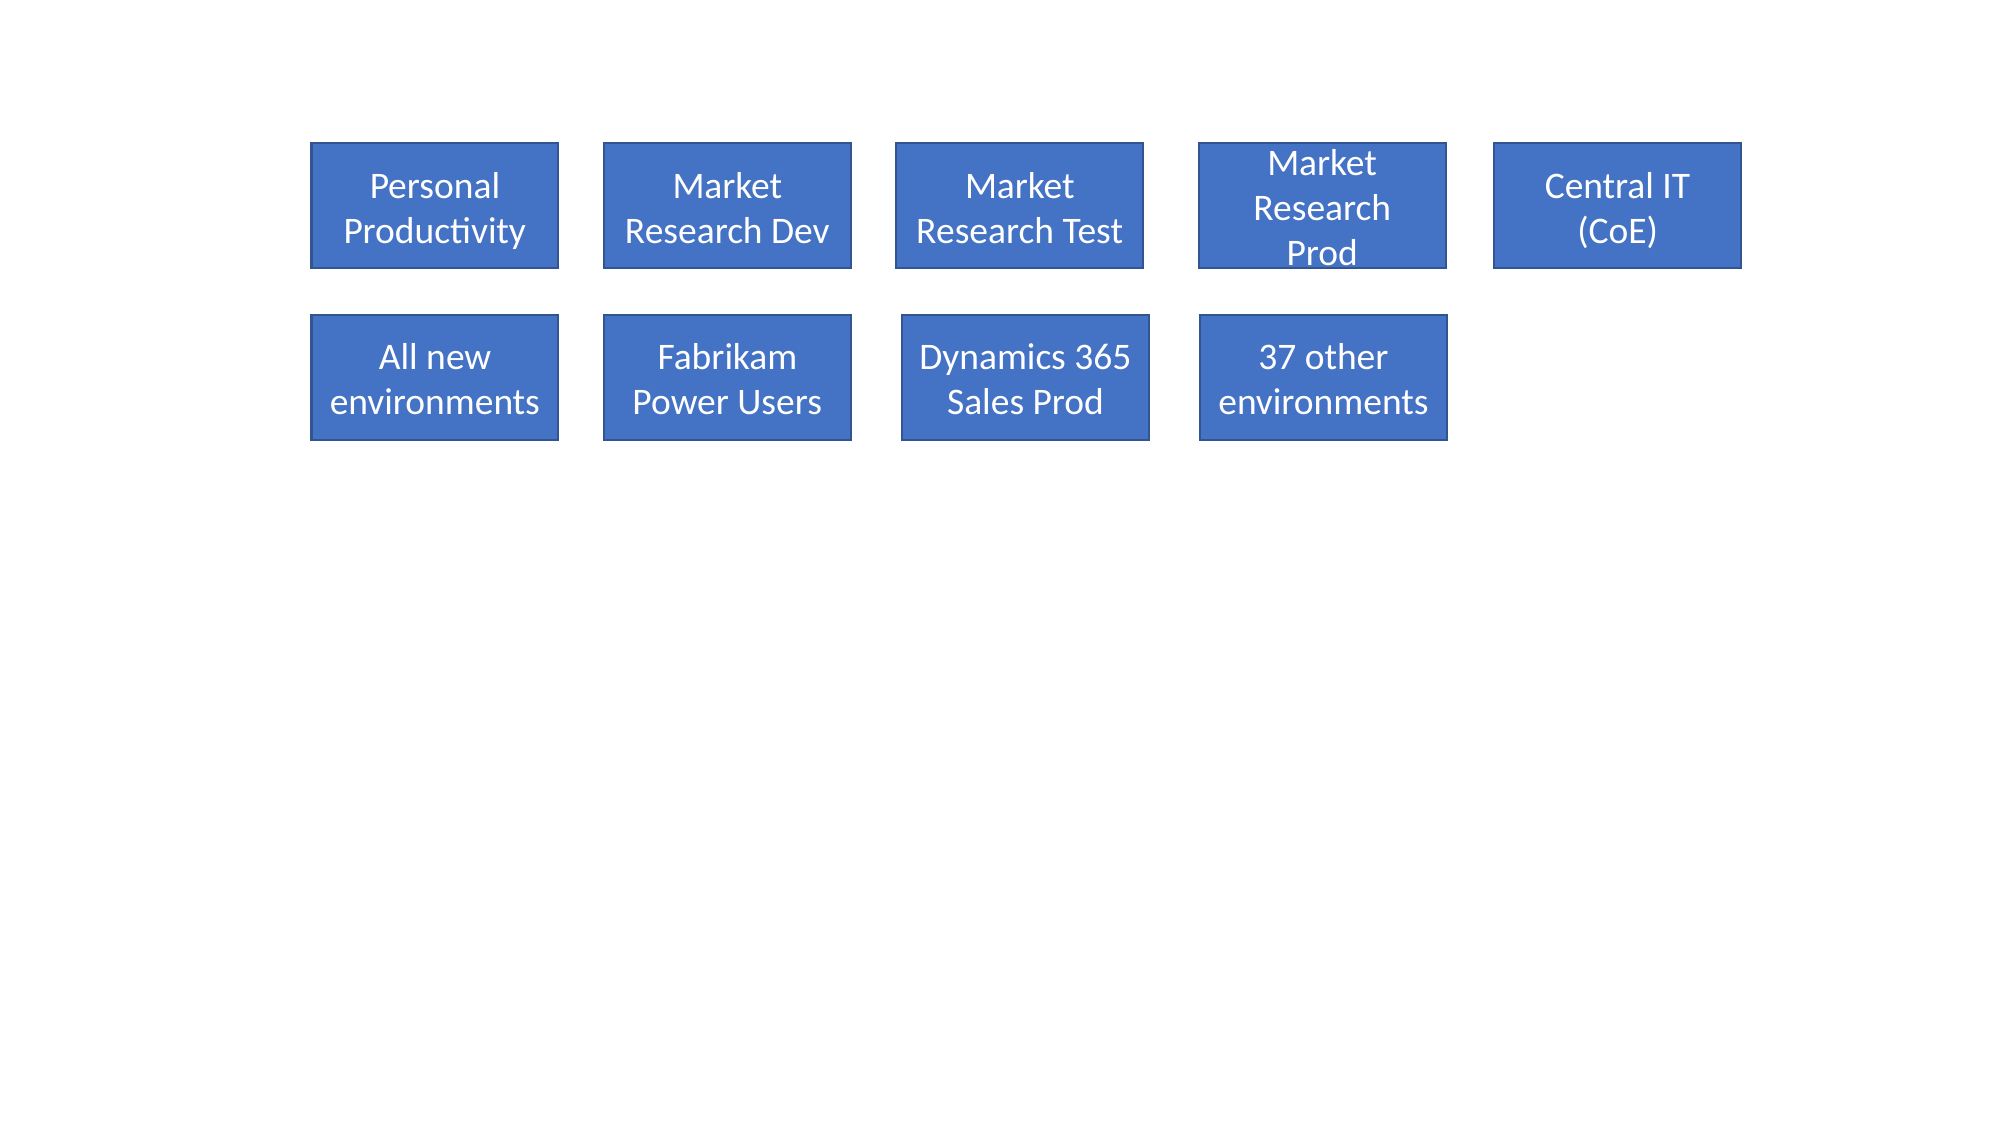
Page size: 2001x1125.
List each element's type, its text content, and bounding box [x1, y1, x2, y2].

text_box Market Research Test [895, 142, 1144, 269]
text_box Central IT (CoE) [1493, 142, 1742, 269]
text_box 37 other environments [1199, 314, 1448, 441]
text_box Fabrikam Power Users [603, 314, 852, 441]
text_box All new environments [310, 314, 559, 441]
text_box Personal Productivity [310, 142, 559, 269]
text_box Dynamics 365 Sales Prod [901, 314, 1150, 441]
text_box Market Research Prod [1198, 142, 1447, 269]
text_box Market Research Dev [603, 142, 852, 269]
